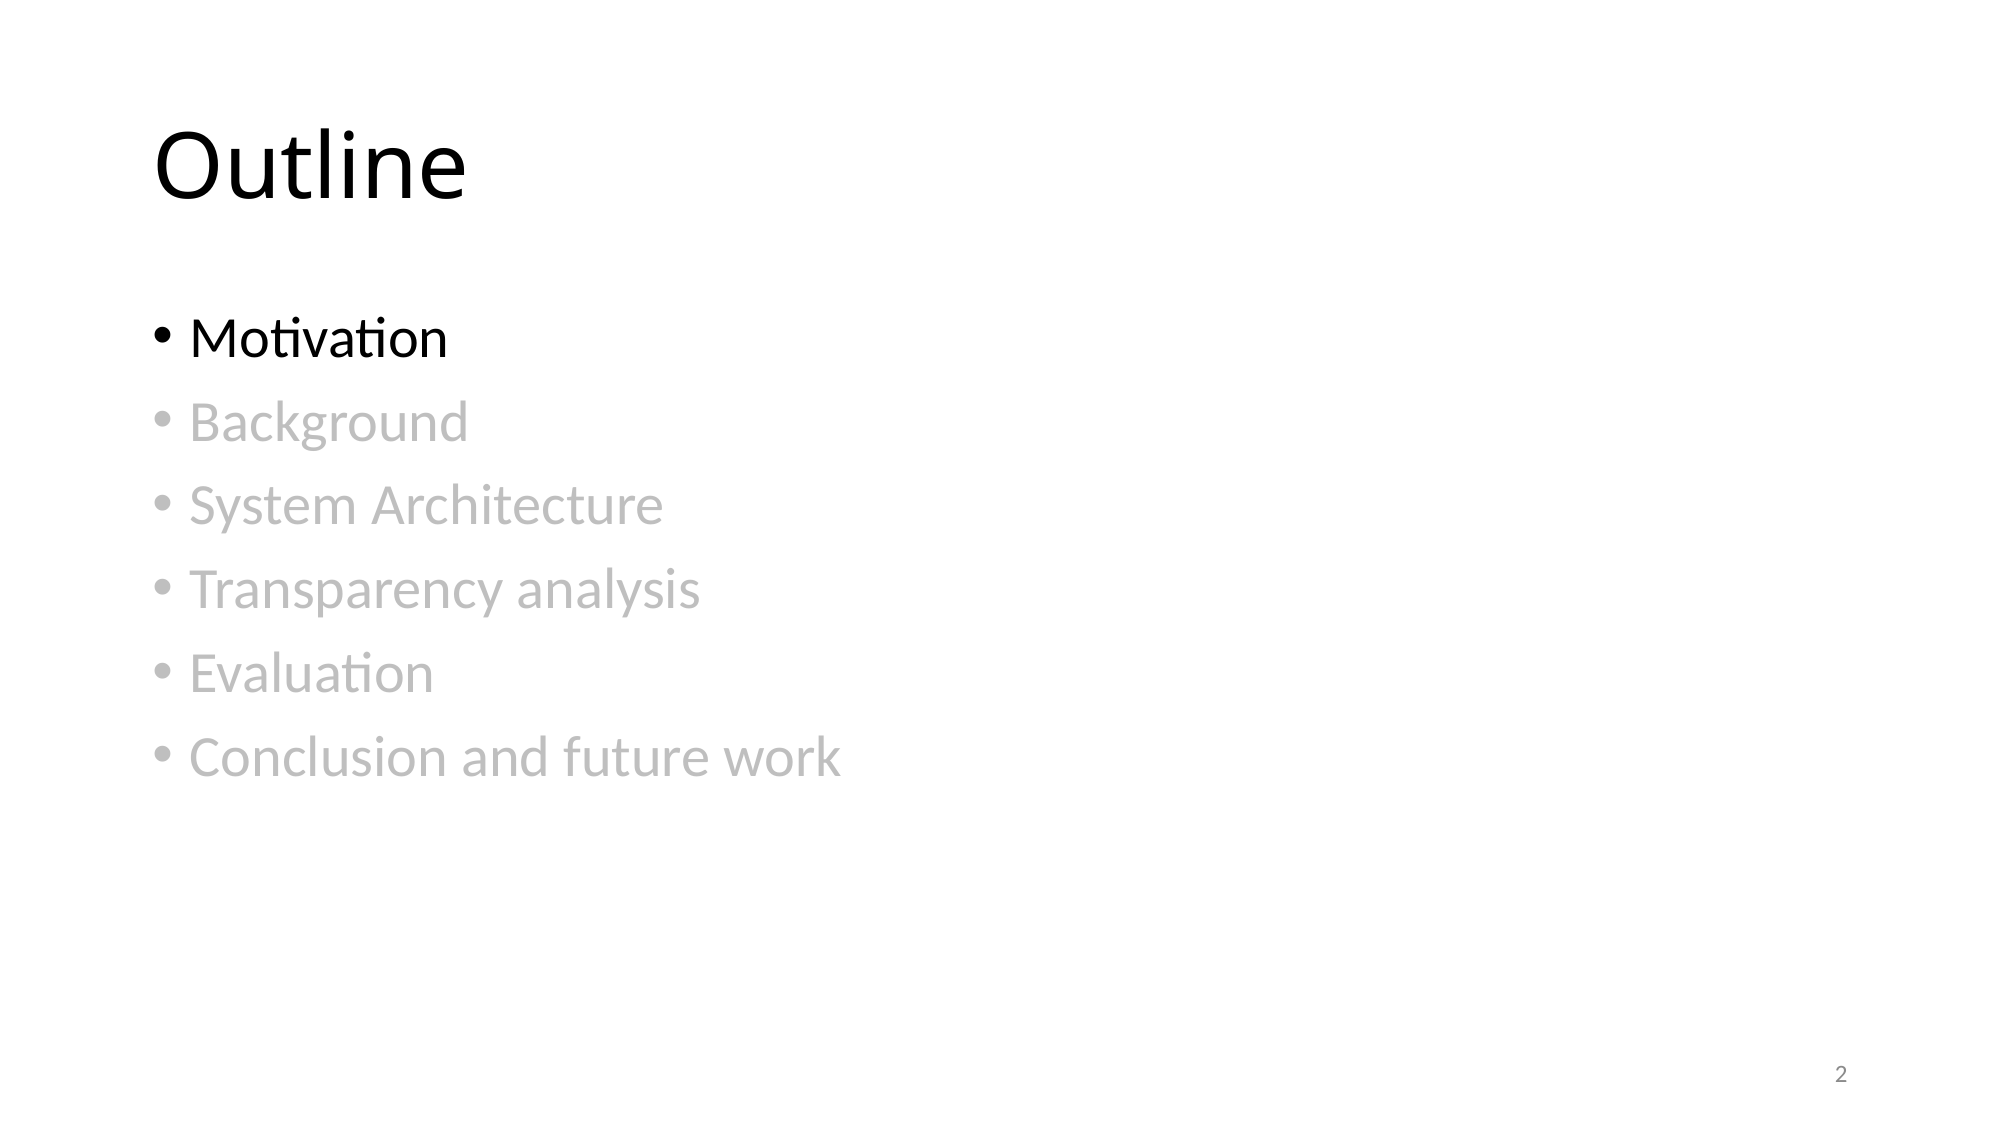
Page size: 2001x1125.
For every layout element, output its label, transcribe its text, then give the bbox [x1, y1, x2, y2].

title Outline [137, 59, 1863, 278]
slide_number 2 [1412, 1042, 1863, 1103]
list Motivation Background System Architecture Transparency analysis Evaluation Conclusion and future work [137, 299, 1863, 1014]
